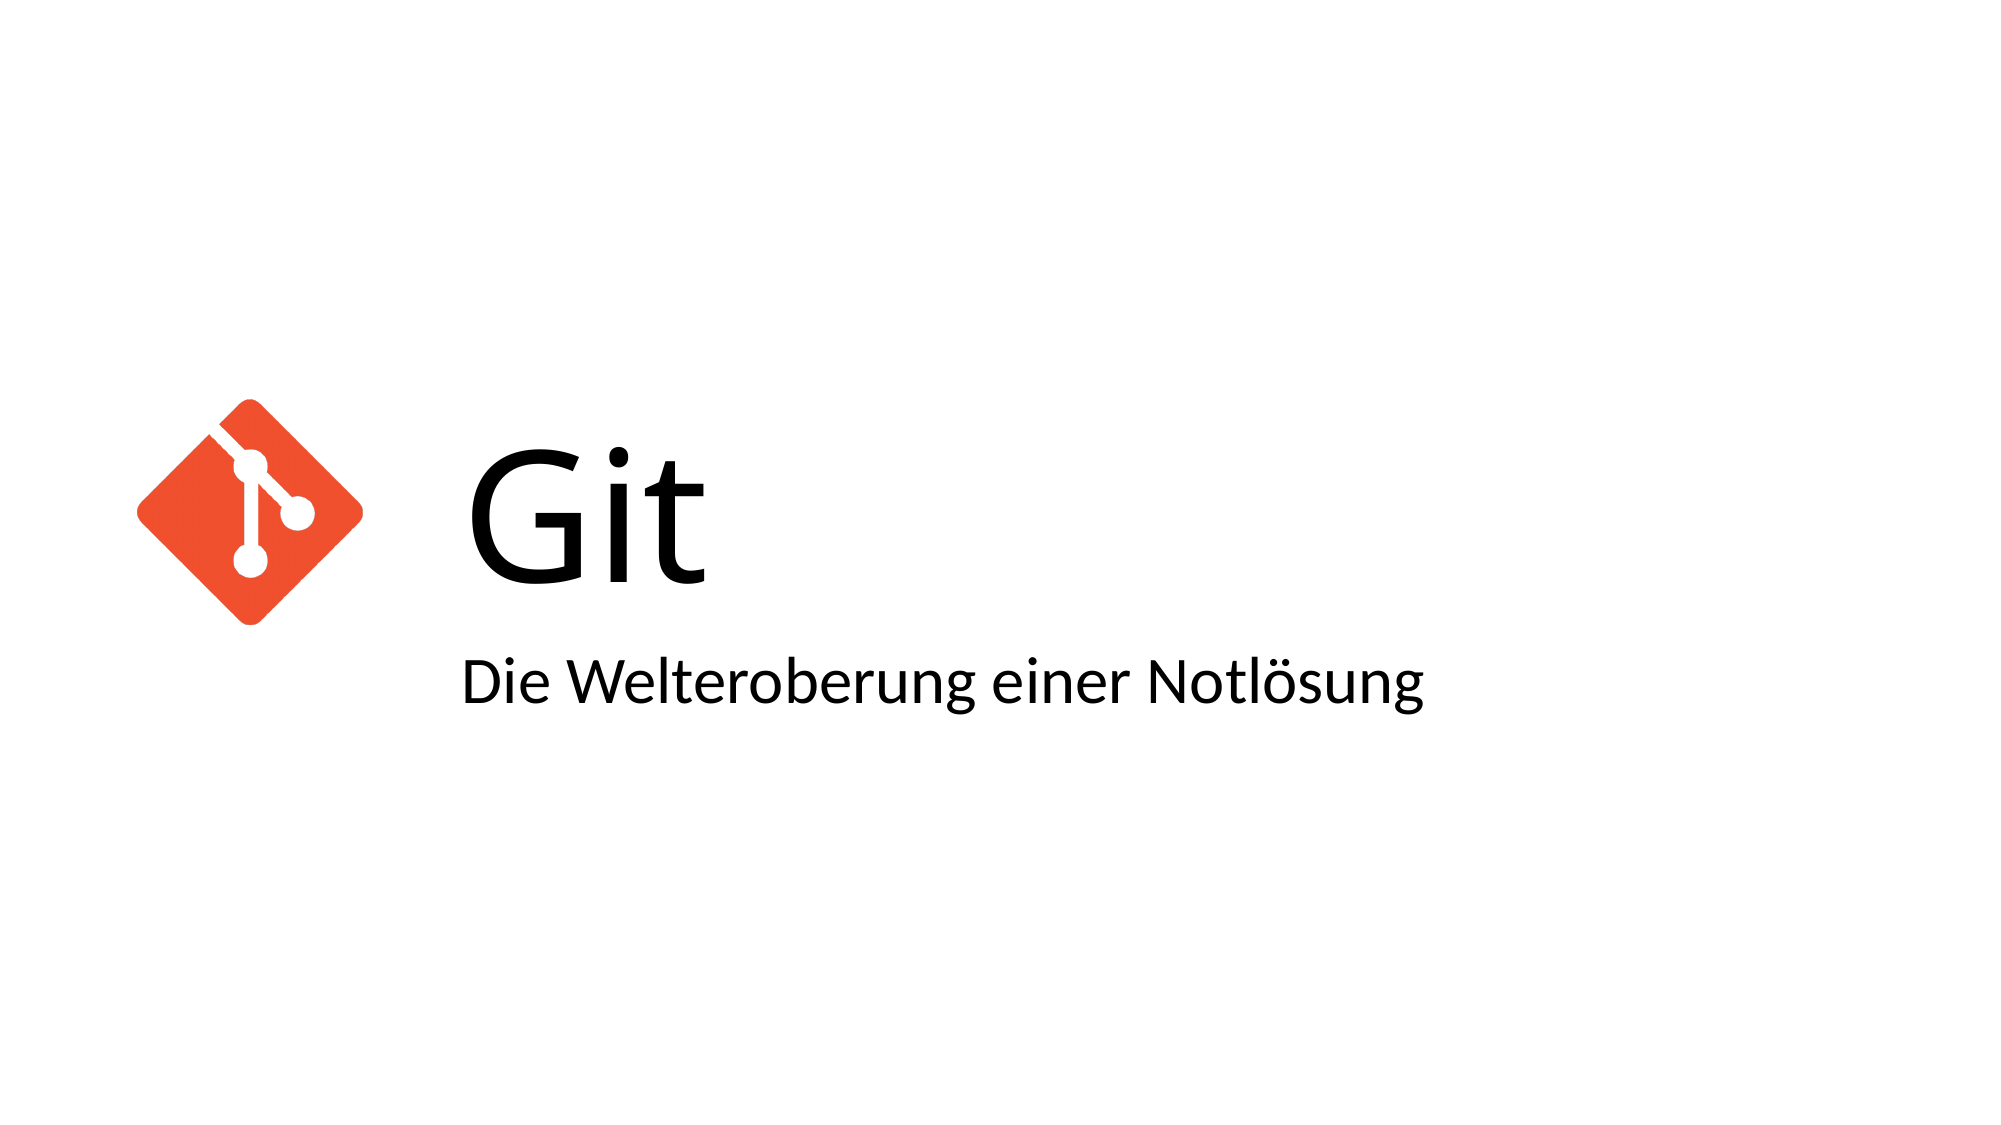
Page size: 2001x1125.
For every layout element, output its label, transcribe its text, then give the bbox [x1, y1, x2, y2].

subtitle Die Welteroberung einer Notlösung [446, 638, 1863, 849]
title Git [446, 407, 1863, 638]
picture [137, 399, 363, 625]
